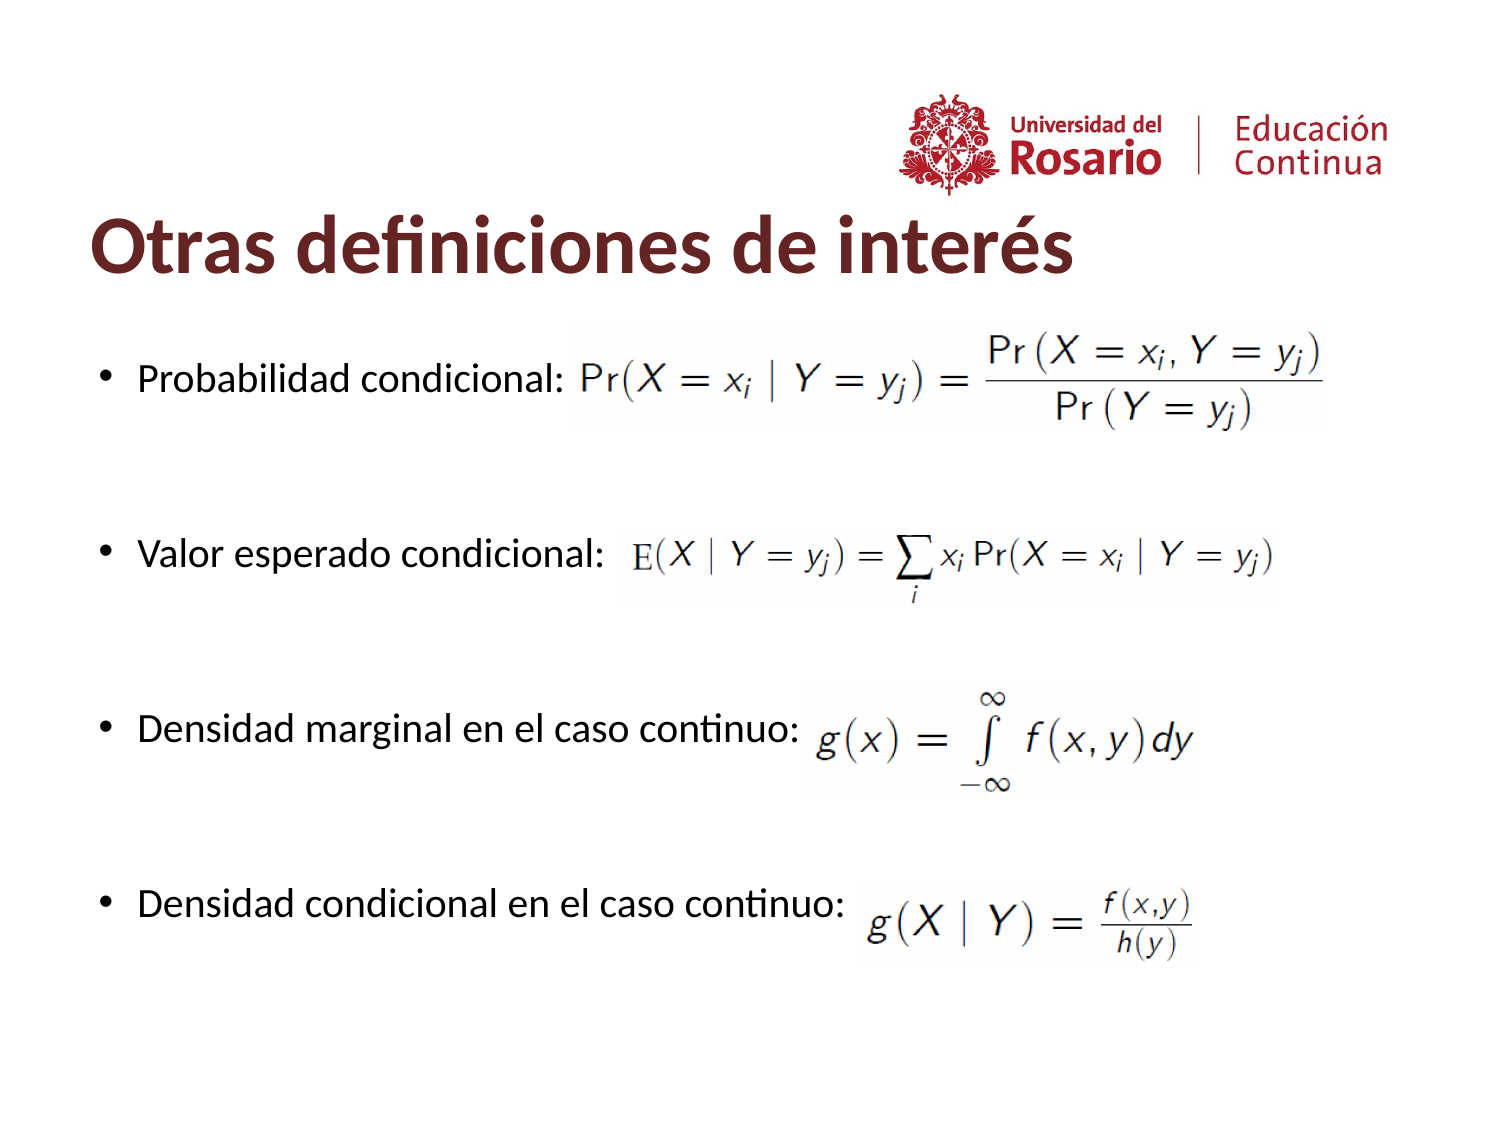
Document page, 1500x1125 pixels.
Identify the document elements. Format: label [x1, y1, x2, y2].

picture [804, 685, 1200, 794]
picture [572, 326, 1327, 432]
picture [621, 529, 1278, 606]
list [0, 17, 1494, 1125]
picture [856, 885, 1200, 963]
